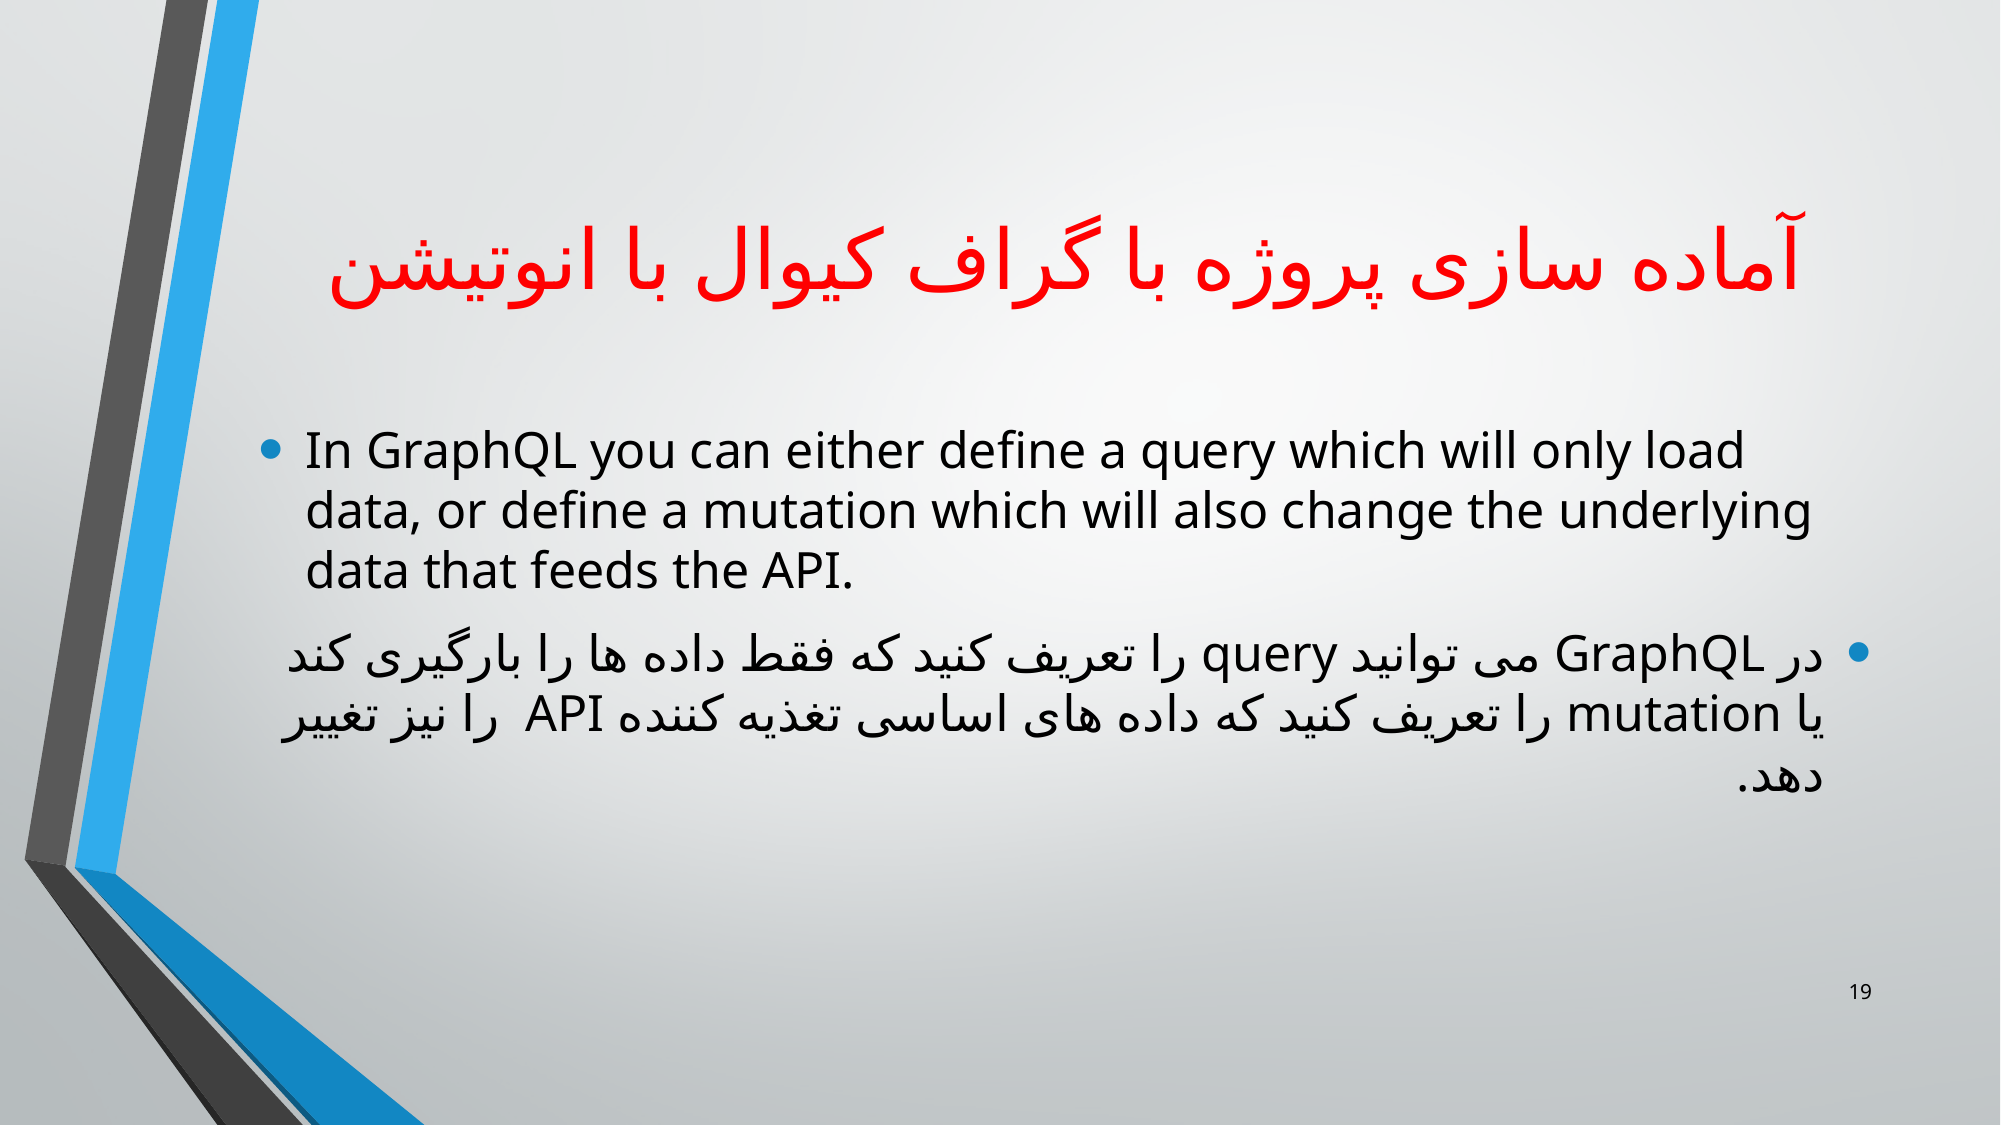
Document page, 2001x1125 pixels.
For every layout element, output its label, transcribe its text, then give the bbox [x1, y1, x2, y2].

list In GraphQL you can either define a query which will only load data, or define a mutation which will also change the underlying data that feeds the API. در GraphQL می توانید query را تعریف کنید که فقط داده ها را بارگیری کند یا mutation را تعریف کنید که داده های اساسی تغذیه کننده API را نیز تغییر دهد. [243, 353, 1887, 867]
slide_number 19 [1796, 962, 1887, 1023]
title آماده سازی پروژه با گراف کیوال با انوتیشن [243, 112, 1887, 353]
